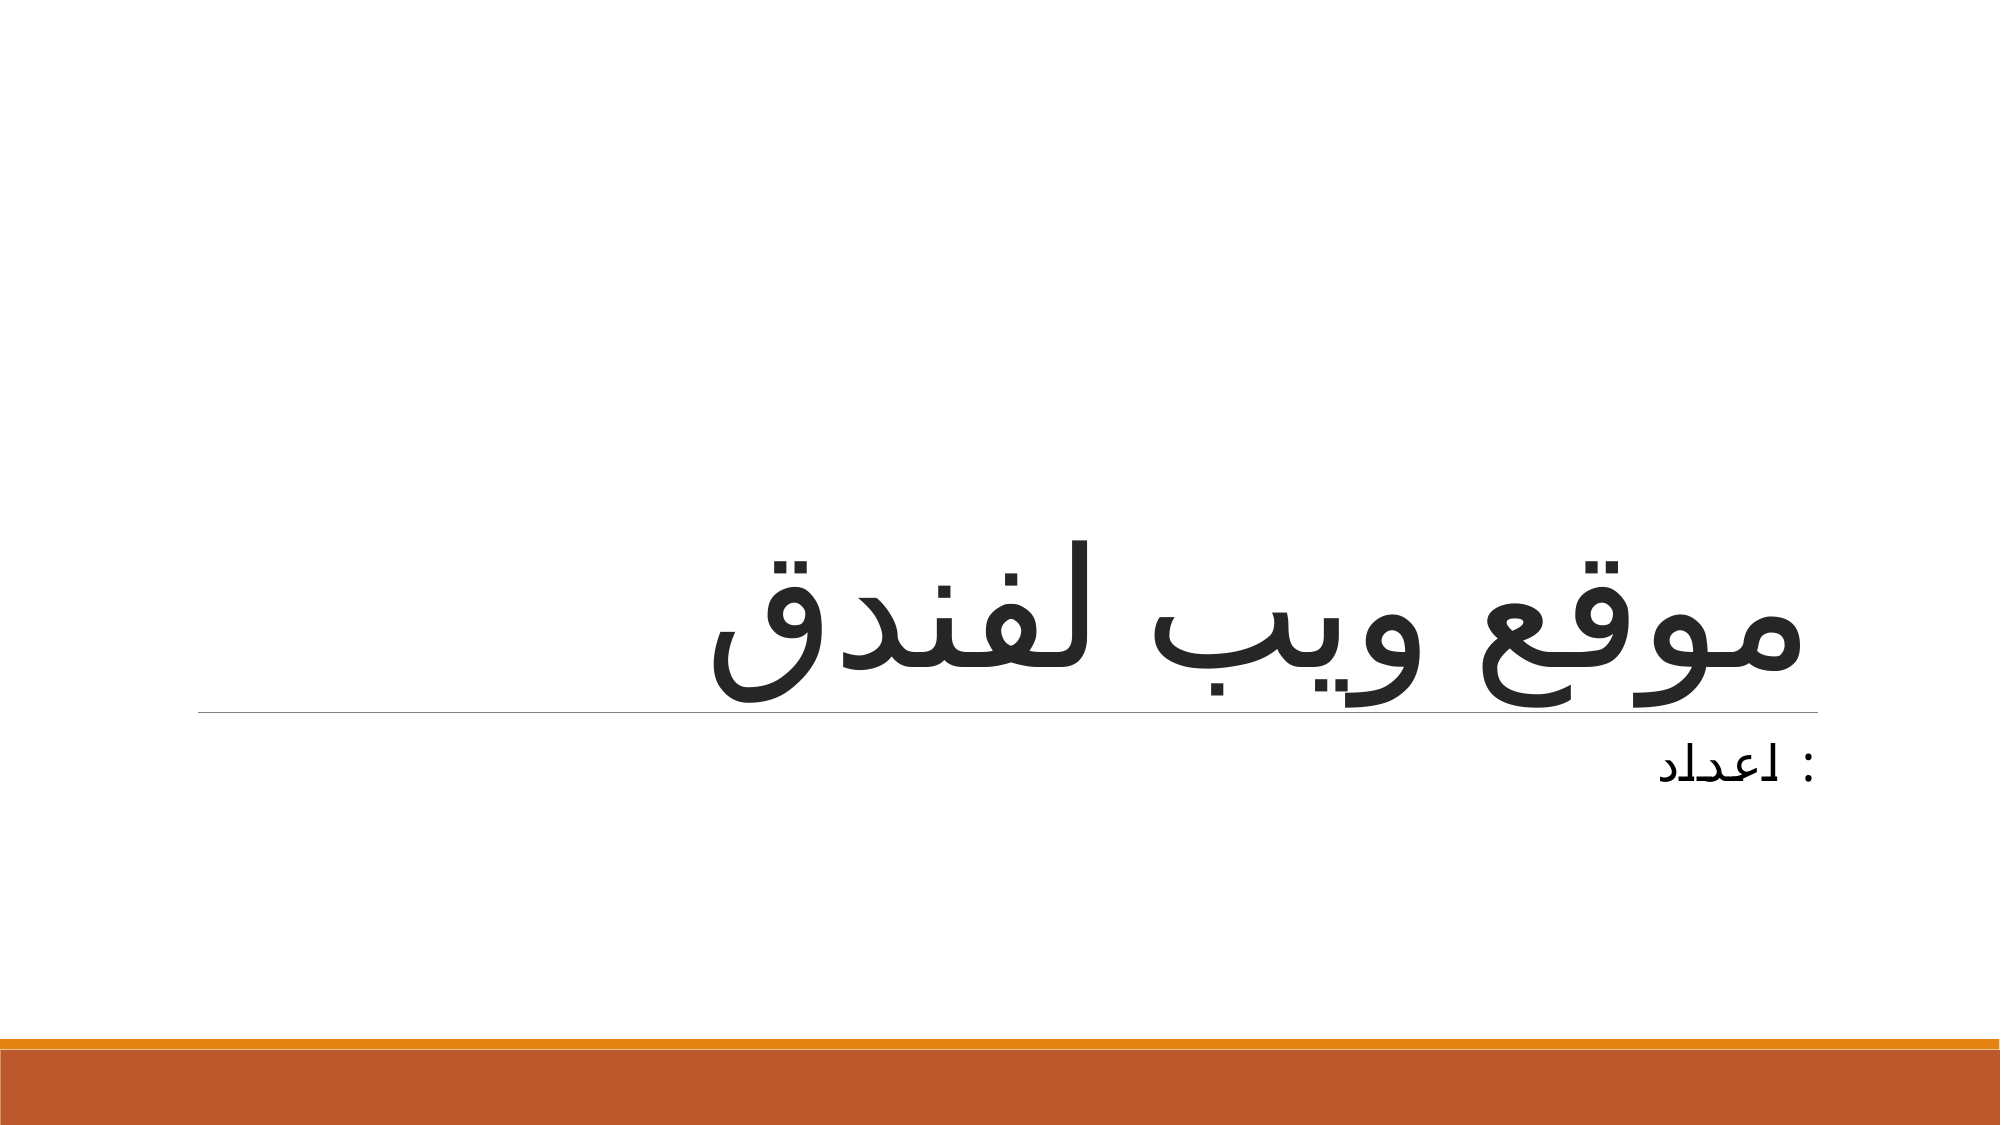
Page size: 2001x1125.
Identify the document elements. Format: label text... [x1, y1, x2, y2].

title موقع ويب لفندق [180, 124, 1830, 710]
subtitle اعداد : [180, 730, 1831, 919]
